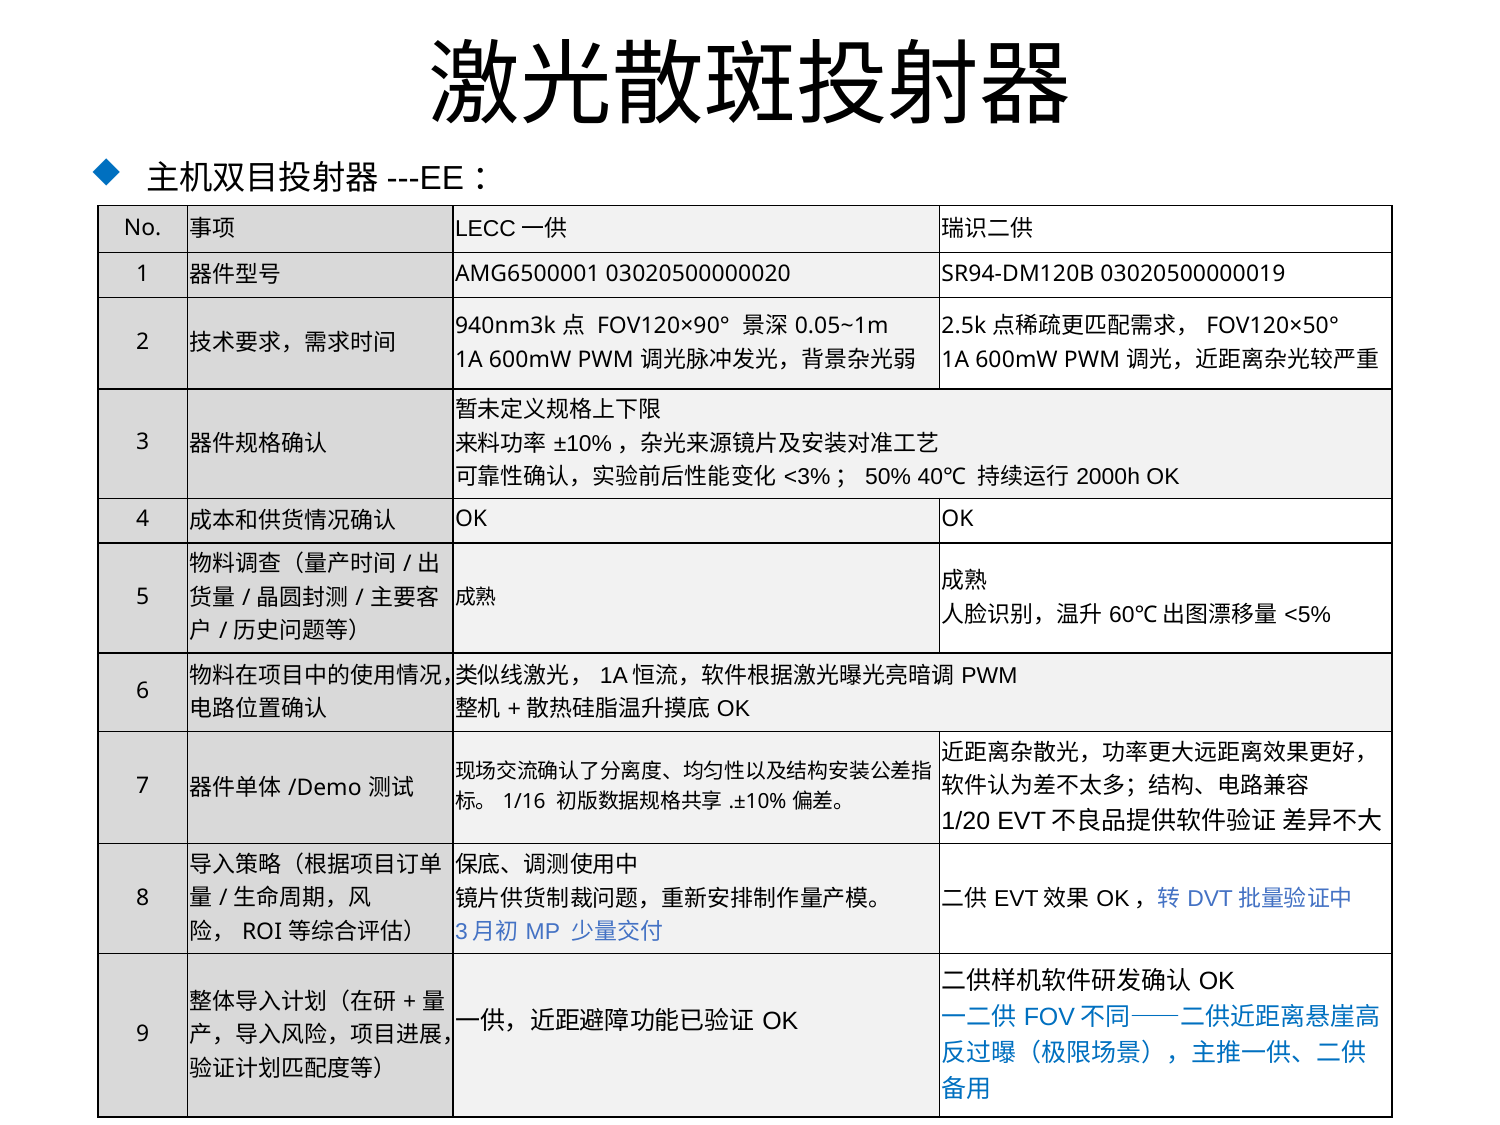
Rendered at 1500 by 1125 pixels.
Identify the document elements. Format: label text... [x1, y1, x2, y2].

table_cell 7 [99, 732, 187, 843]
table_cell 物料调查（量产时间/出货量/晶圆封测/主要客户/历史问题等） [188, 544, 452, 652]
table_cell 8 [99, 844, 187, 953]
table_cell 技术要求，需求时间 [188, 298, 452, 388]
table_cell 二供样机软件研发确认OK 一二供FOV不同——二供近距离悬崖高反过曝（极限场景），主推一供、二供备用 [940, 954, 1391, 1116]
table_cell 1 [99, 253, 187, 297]
table_cell 4 [99, 499, 187, 542]
table_cell 940nm3k点 FOV120×90° 景深0.05~1m 1A 600mW PWM调光脉冲发光，背景杂光弱 [454, 298, 939, 388]
table_cell 保底、调测使用中 镜片供货制裁问题，重新安排制作量产模。 3月初MP 少量交付 [454, 844, 939, 953]
table_cell 9 [99, 954, 187, 1116]
table_header 瑞识二供 [940, 206, 1391, 252]
table_cell 器件单体/Demo测试 [188, 732, 452, 843]
table_cell OK [940, 499, 1391, 542]
table_cell 成熟 [454, 544, 939, 652]
table_cell 整体导入计划（在研+量产，导入风险，项目进展，验证计划匹配度等） [188, 954, 452, 1116]
table_cell 暂未定义规格上下限 来料功率±10%，杂光来源镜片及安装对准工艺 可靠性确认，实验前后性能变化<3%；50% 40℃ 持续运行2000h OK [454, 390, 1391, 498]
table_cell 5 [99, 544, 187, 652]
table_cell 3 [99, 390, 187, 498]
table_cell SR94-DM120B 03020500000019 [940, 253, 1391, 297]
table_cell 近距离杂散光，功率更大远距离效果更好，软件认为差不太多；结构、电路兼容 1/20 EVT不良品提供软件验证 差异不大 [940, 732, 1391, 843]
table_cell AMG6500001 03020500000020 [454, 253, 939, 297]
table_cell 导入策略（根据项目订单量/生命周期，风险，ROI等综合评估） [188, 844, 452, 953]
table_cell 器件规格确认 [188, 390, 452, 498]
table_cell 类似线激光，1A恒流，软件根据激光曝光亮暗调PWM 整机+散热硅脂温升摸底OK [454, 654, 1391, 731]
table_cell 成熟 人脸识别，温升60℃出图漂移量<5% [940, 544, 1391, 652]
title 激光散斑投射器 [74, 0, 1426, 174]
table_cell 2.5k点稀疏更匹配需求，FOV120×50° 1A 600mW PWM调光，近距离杂光较严重 [940, 298, 1391, 388]
table_cell 成本和供货情况确认 [188, 499, 452, 542]
table_header LECC一供 [454, 206, 939, 252]
table_cell OK [454, 499, 939, 542]
table_cell 物料在项目中的使用情况，电路位置确认 [188, 654, 452, 731]
table_cell 一供，近距避障功能已验证OK [454, 954, 939, 1116]
table_header No. [99, 206, 187, 252]
table_cell 二供EVT效果OK，转DVT批量验证中 [940, 844, 1391, 953]
table_cell 现场交流确认了分离度、均匀性以及结构安装公差指标。1/16 初版数据规格共享.±10%偏差。 [454, 732, 939, 843]
table_cell 2 [99, 298, 187, 388]
table_cell 器件型号 [188, 253, 452, 297]
list 主机双目投射器---EE： [74, 174, 1416, 218]
table_cell 6 [99, 654, 187, 731]
table_header 事项 [188, 206, 452, 252]
